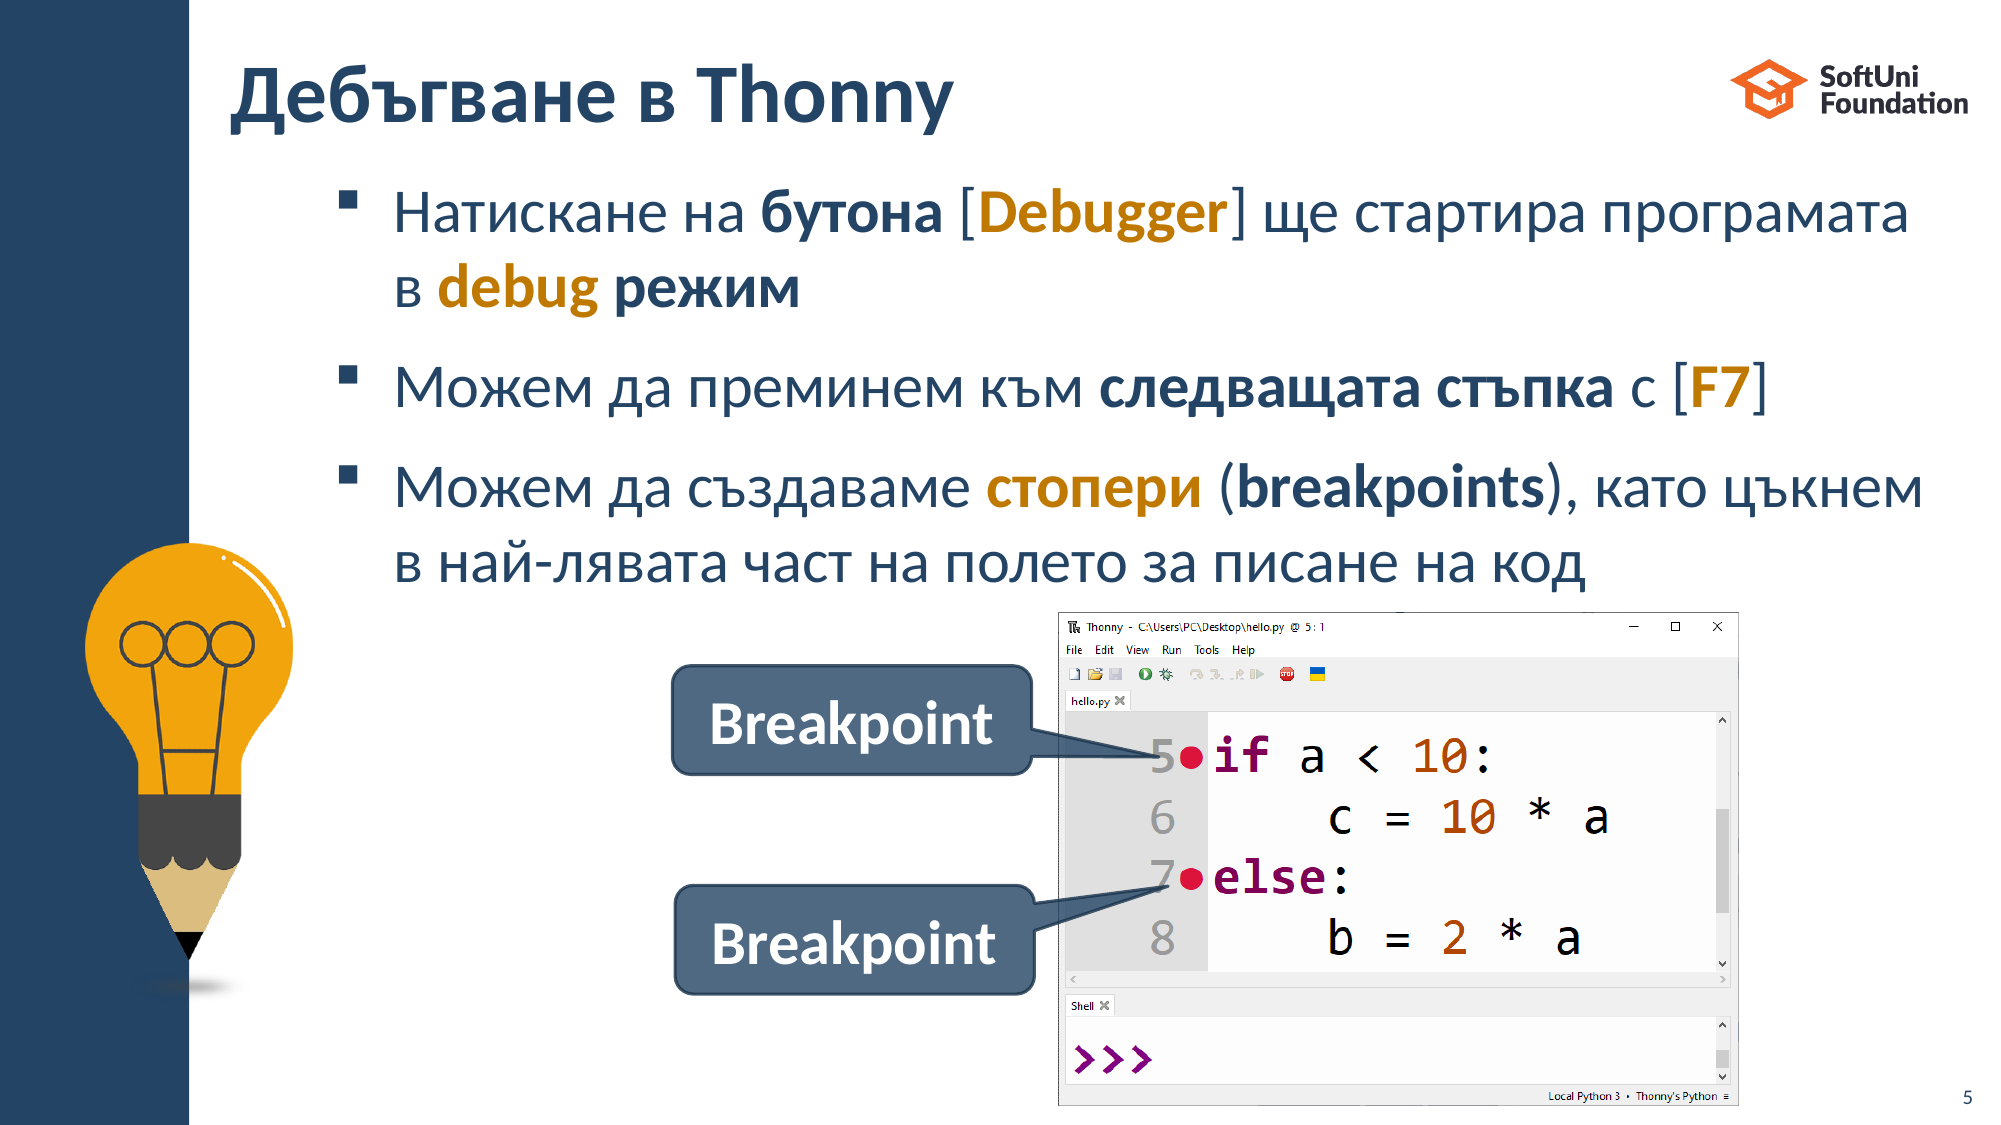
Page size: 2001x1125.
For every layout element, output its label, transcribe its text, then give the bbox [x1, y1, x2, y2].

text_box Breakpoint [670, 663, 1052, 777]
text_box 5 [1927, 1067, 1989, 1117]
picture [1730, 59, 1968, 119]
list Натискане на бутона [Debugger] ще стартира програмата в debug режим Можем да преминем към следващата стъпка с [F7] Можем да създаваме стопери (breakpoints), като цъкнем в най-лявата част на полето за писане на код [316, 164, 1963, 1030]
text_box Breakpoint [673, 883, 1052, 997]
picture [85, 543, 293, 1003]
title Дебъгване в Thonny [212, 16, 1717, 162]
picture [1057, 612, 1739, 1106]
